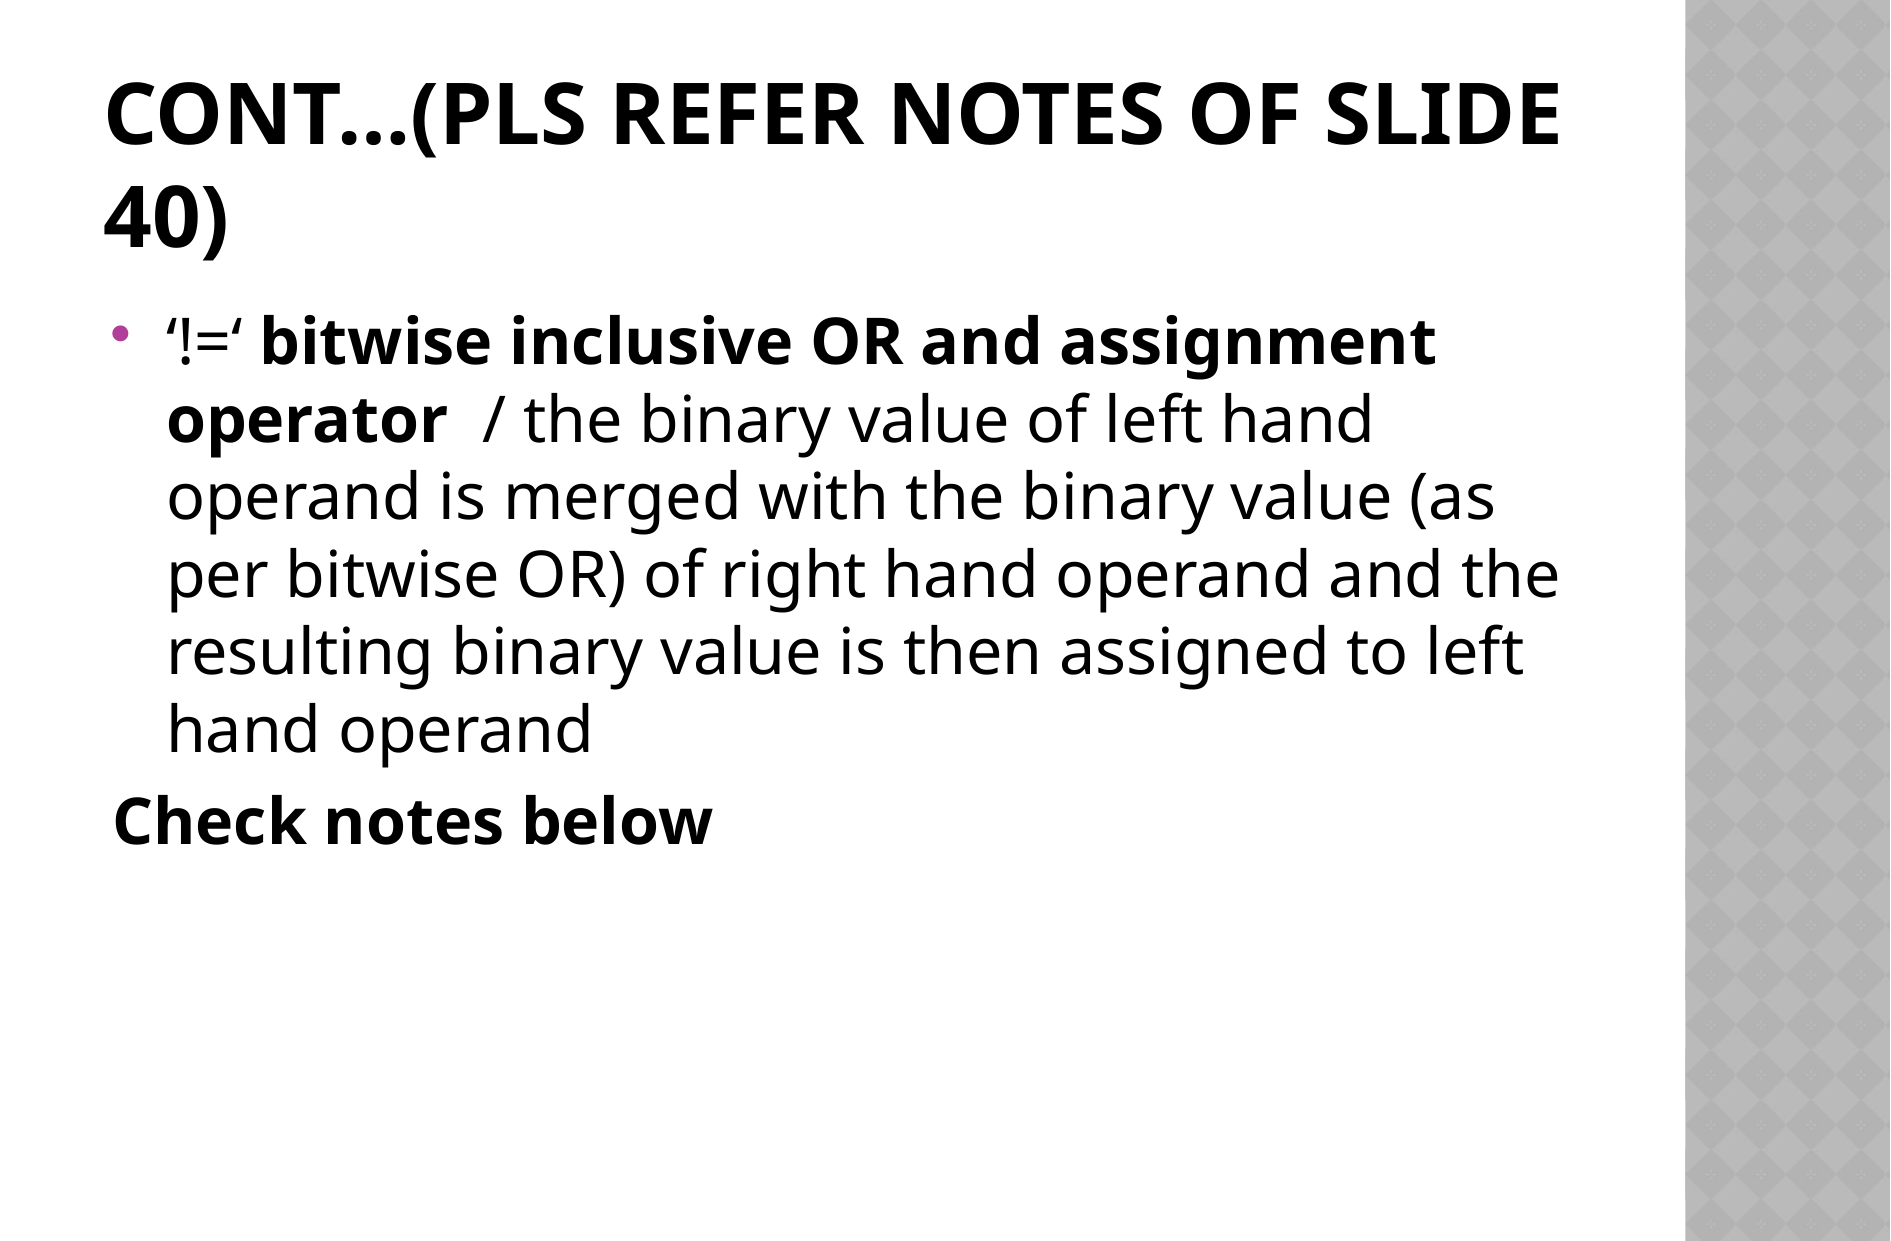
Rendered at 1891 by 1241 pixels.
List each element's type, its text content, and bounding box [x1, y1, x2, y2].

title Cont…(pls refer notes of slide 40) [94, 57, 1591, 265]
list ‘!=‘ bitwise inclusive OR and assignment operator / the binary value of left hand operand is merged with the binary value (as per bitwise OR) of right hand operand and the resulting binary value is then assigned to left hand operand Check notes below [94, 290, 1592, 1168]
